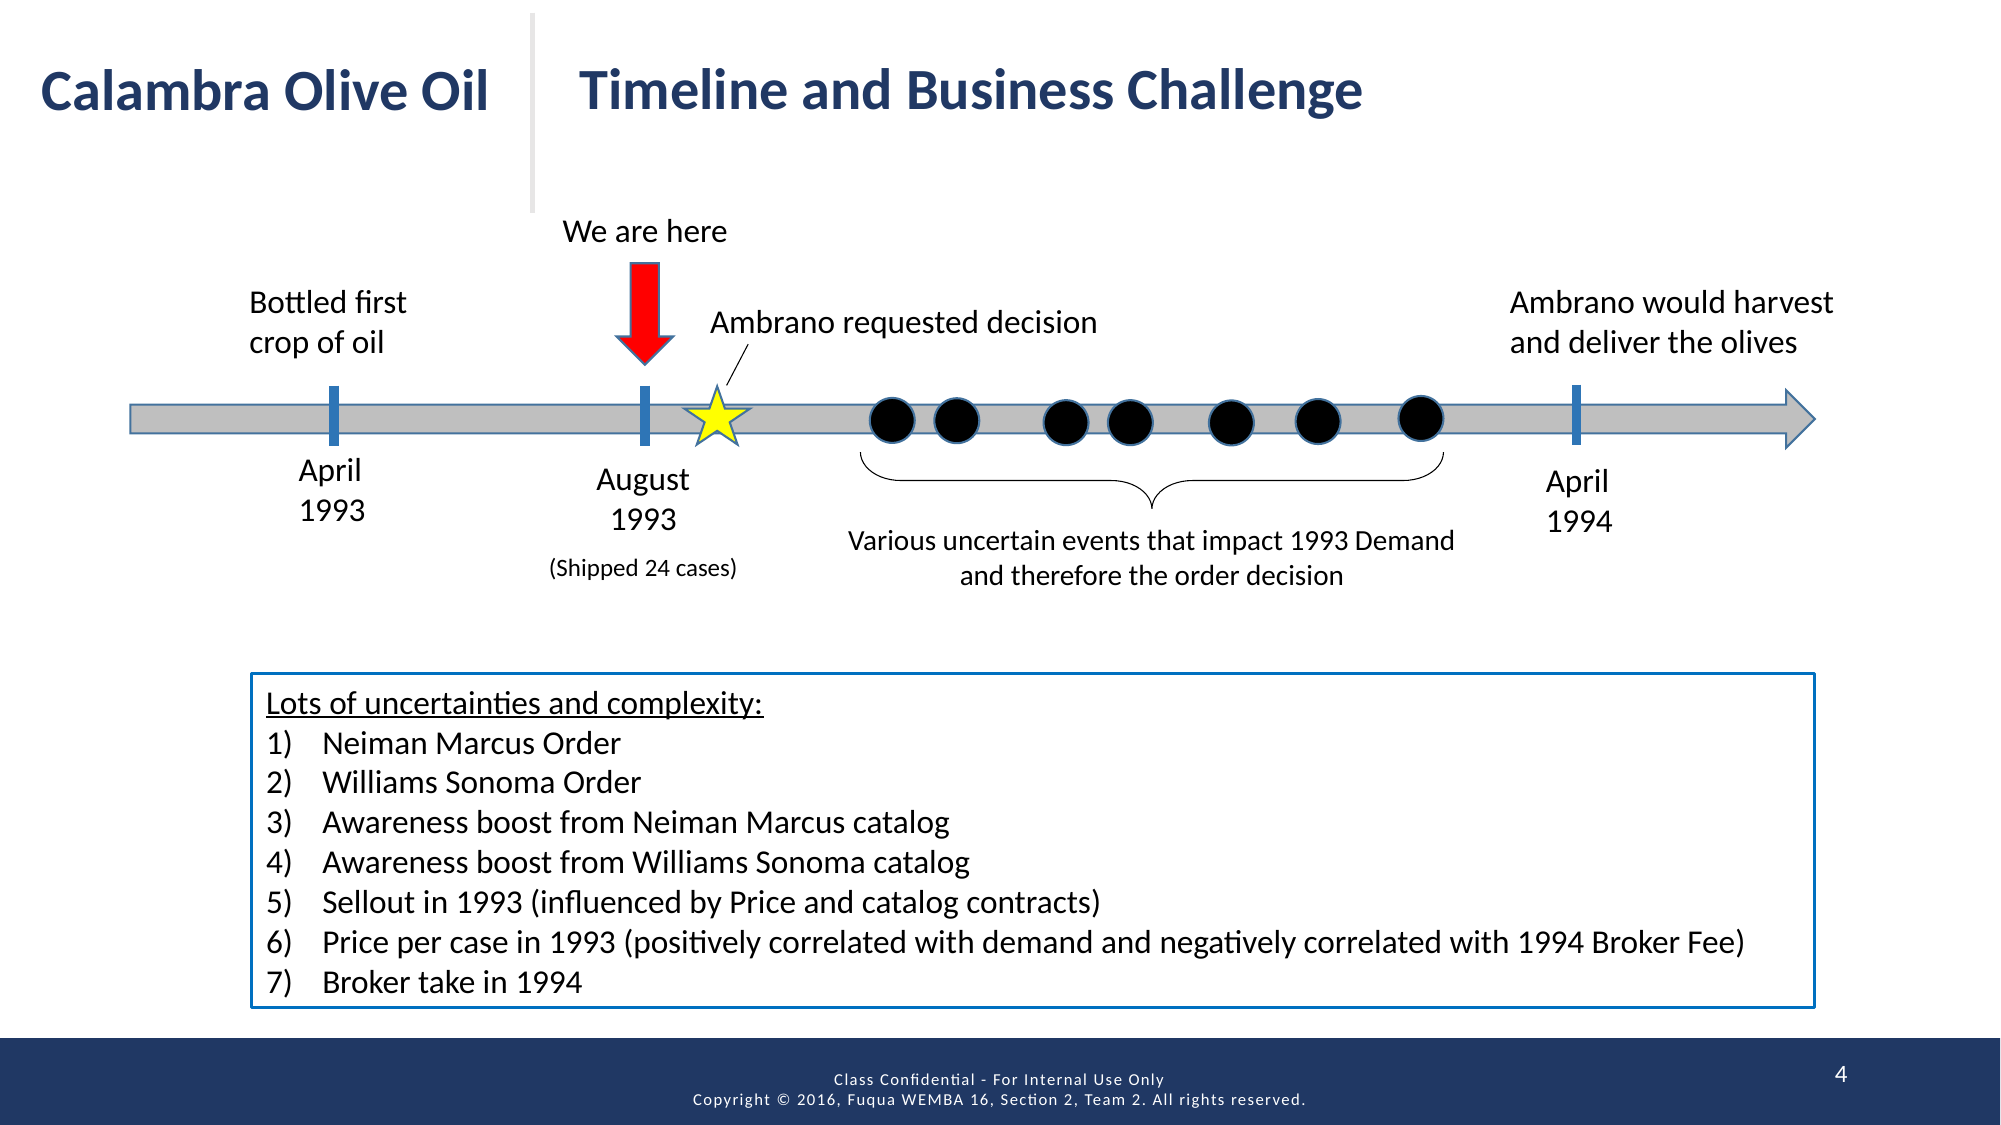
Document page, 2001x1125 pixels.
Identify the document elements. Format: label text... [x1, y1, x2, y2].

text_box Calambra Olive Oil [24, 44, 505, 130]
text_box Ambrano would harvest and deliver the olives [1495, 273, 1863, 368]
text_box Timeline and Business Challenge [565, 43, 1605, 129]
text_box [130, 385, 1815, 546]
text_box Various uncertain events that impact 1993 Demand and therefore the order decision [827, 546, 1477, 599]
text_box Ambrano requested decision [695, 292, 1135, 348]
text_box We are here [541, 202, 750, 257]
text_box Lots of uncertainties and complexity: Neiman Marcus Order Williams Sonoma Order Awareness boost from Neiman Marcus catalog Awareness boost from Williams Sonoma catalog Sellout in 1993 (influenced by Price and catalog contracts) Price per case in 1993 (positively correlated with demand and negatively correlated with 1994 Broker Fee) Broker take in 1994 [251, 673, 1815, 1008]
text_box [726, 344, 749, 386]
text_box [614, 262, 676, 367]
text_box Bottled first crop of oil [234, 272, 434, 368]
text_box (Shipped 24 cases) [522, 546, 765, 589]
slide_number 4 [1412, 1042, 1863, 1103]
